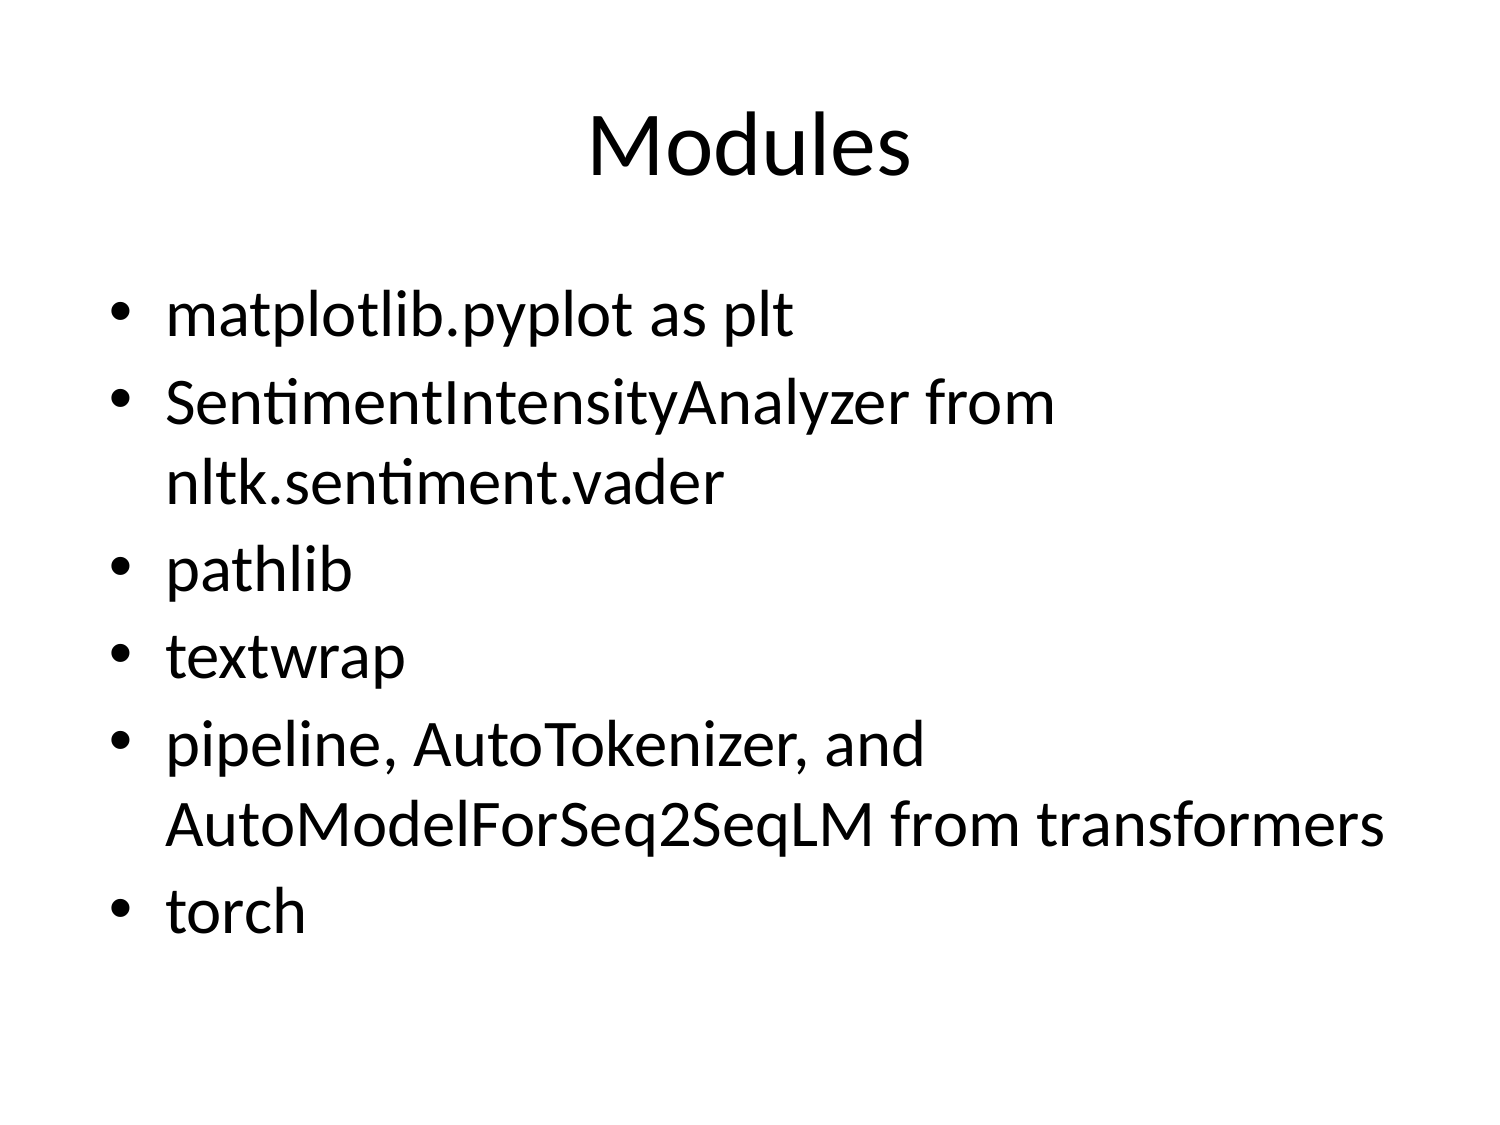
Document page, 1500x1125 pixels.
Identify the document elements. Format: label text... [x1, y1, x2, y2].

list matplotlib.pyplot as plt SentimentIntensityAnalyzer from nltk.sentiment.vader pathlib textwrap pipeline, AutoTokenizer, and AutoModelForSeq2SeqLM from transformers torch [75, 262, 1425, 1005]
title Modules [75, 45, 1425, 233]
